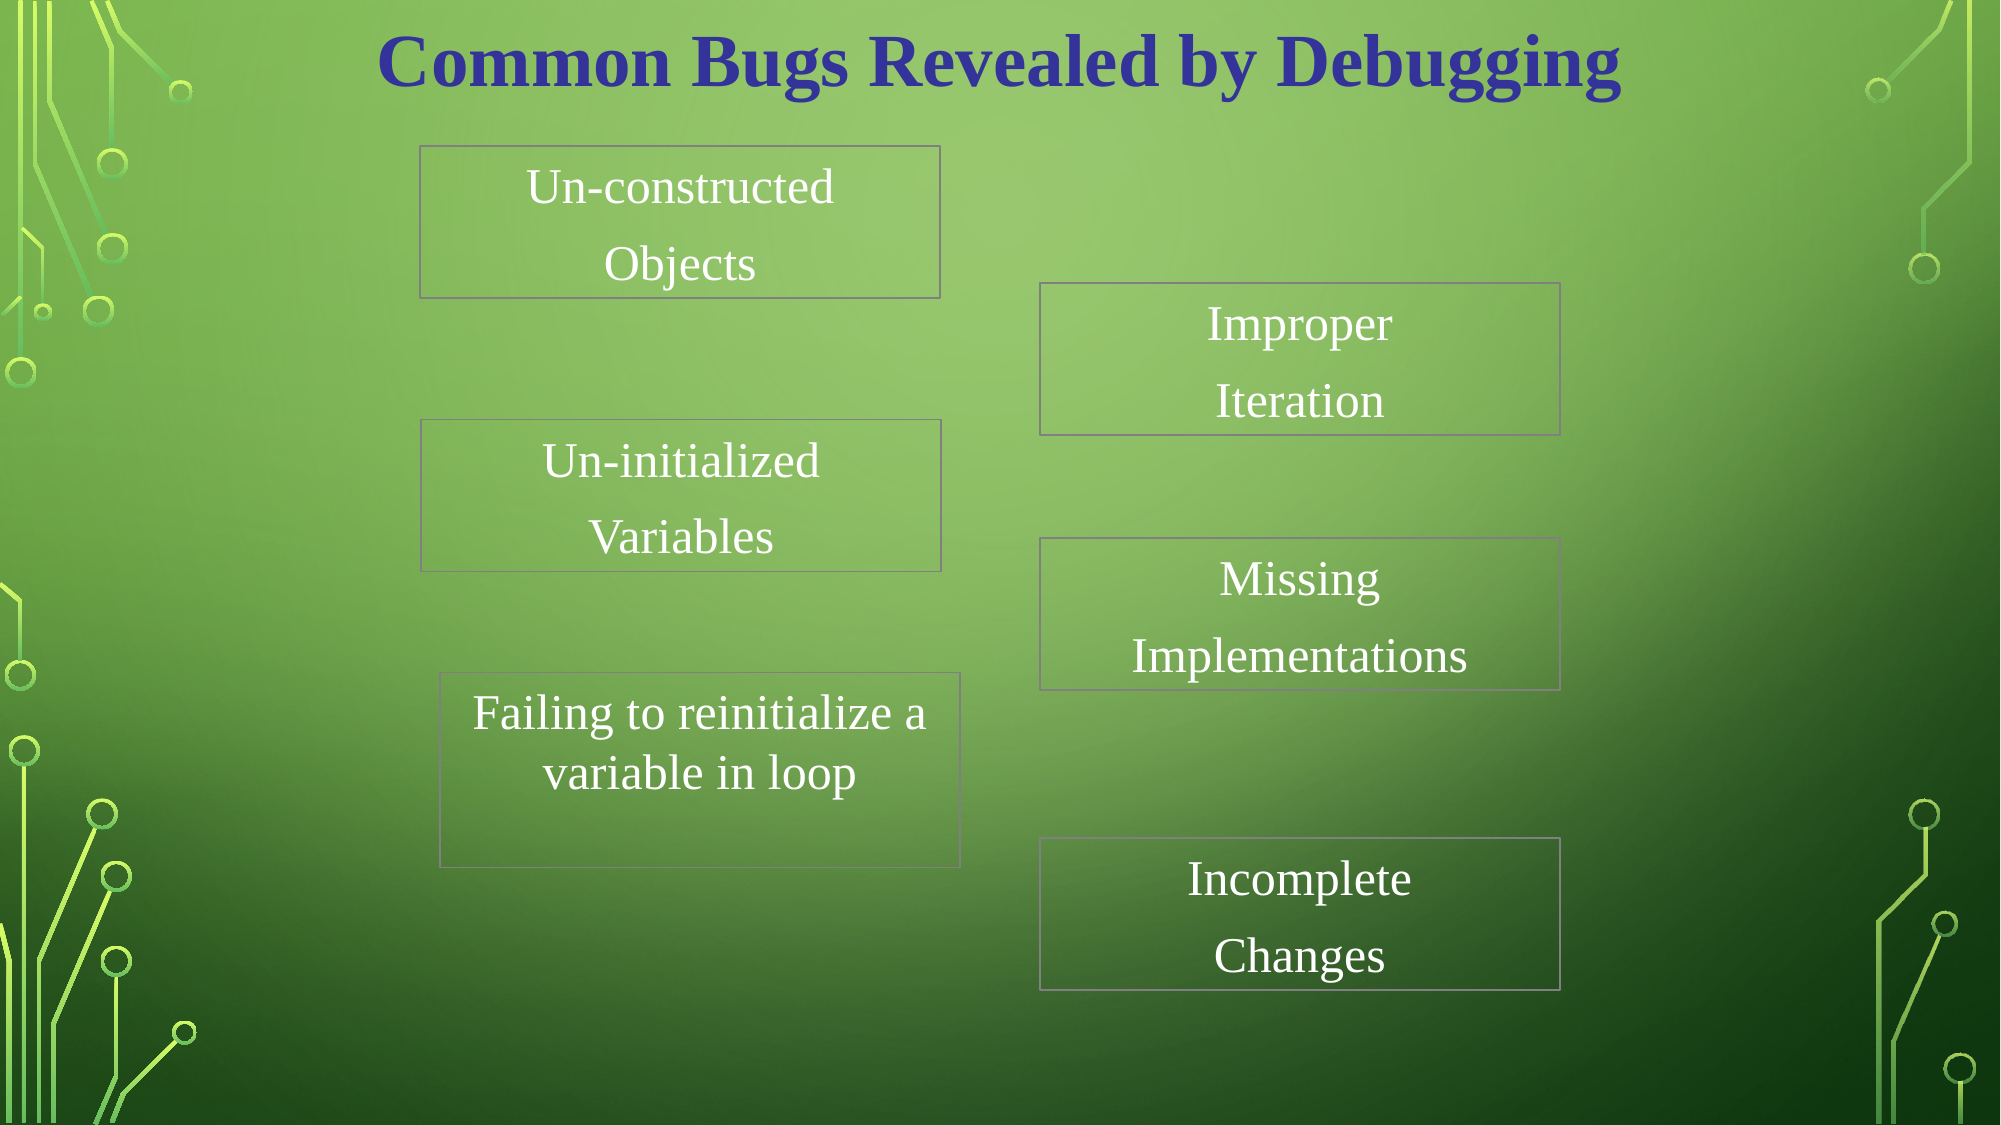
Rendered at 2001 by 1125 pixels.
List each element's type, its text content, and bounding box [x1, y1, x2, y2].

text_box Failing to reinitialize a variable in loop [439, 672, 960, 868]
text_box Incomplete Changes [1039, 837, 1560, 991]
text_box Common Bugs Revealed by Debugging [66, 3, 1934, 109]
text_box Un-initialized Variables [421, 419, 942, 572]
text_box Improper Iteration [1039, 282, 1560, 435]
text_box Un-constructed Objects [420, 145, 941, 298]
text_box Missing Implementations [1039, 537, 1560, 691]
